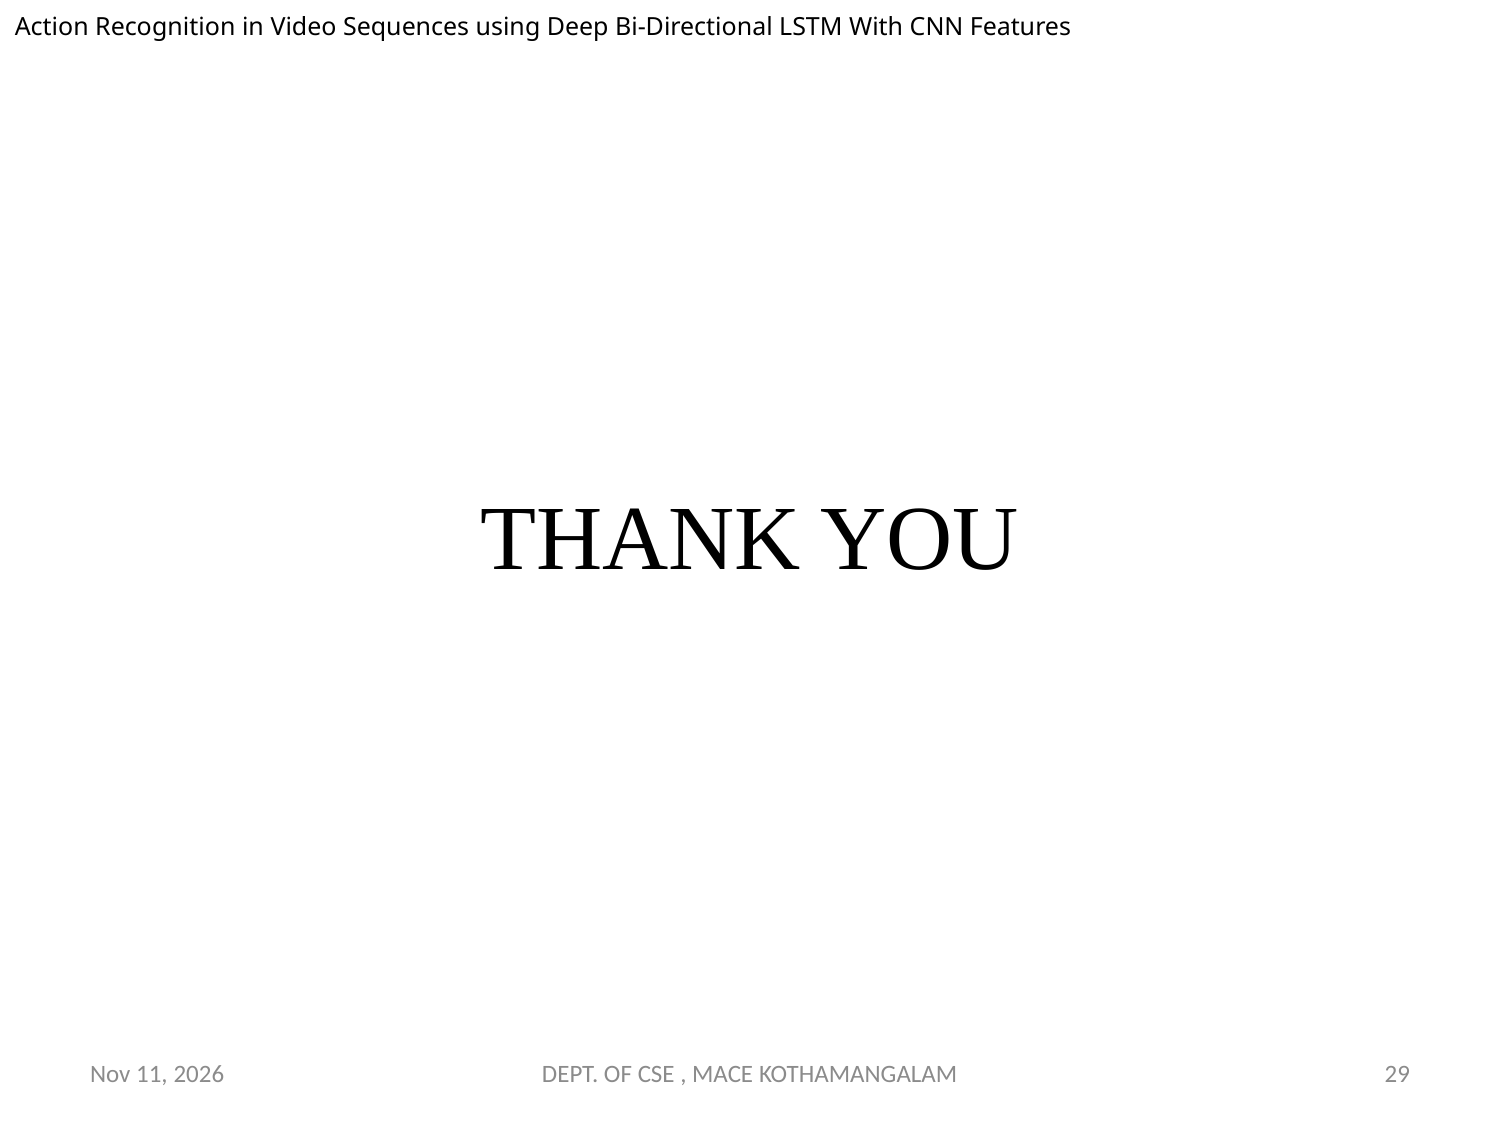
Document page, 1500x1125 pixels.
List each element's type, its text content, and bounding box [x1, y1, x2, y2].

footer DEPT. OF CSE , MACE KOTHAMANGALAM [512, 1042, 988, 1103]
slide_number 10-Oct-18 [75, 1042, 425, 1103]
title THANK YOU [112, 412, 1388, 654]
text_box Action Recognition in Video Sequences using Deep Bi-Directional LSTM With CNN Features [0, 3, 1175, 78]
slide_number 29 [1074, 1042, 1425, 1103]
